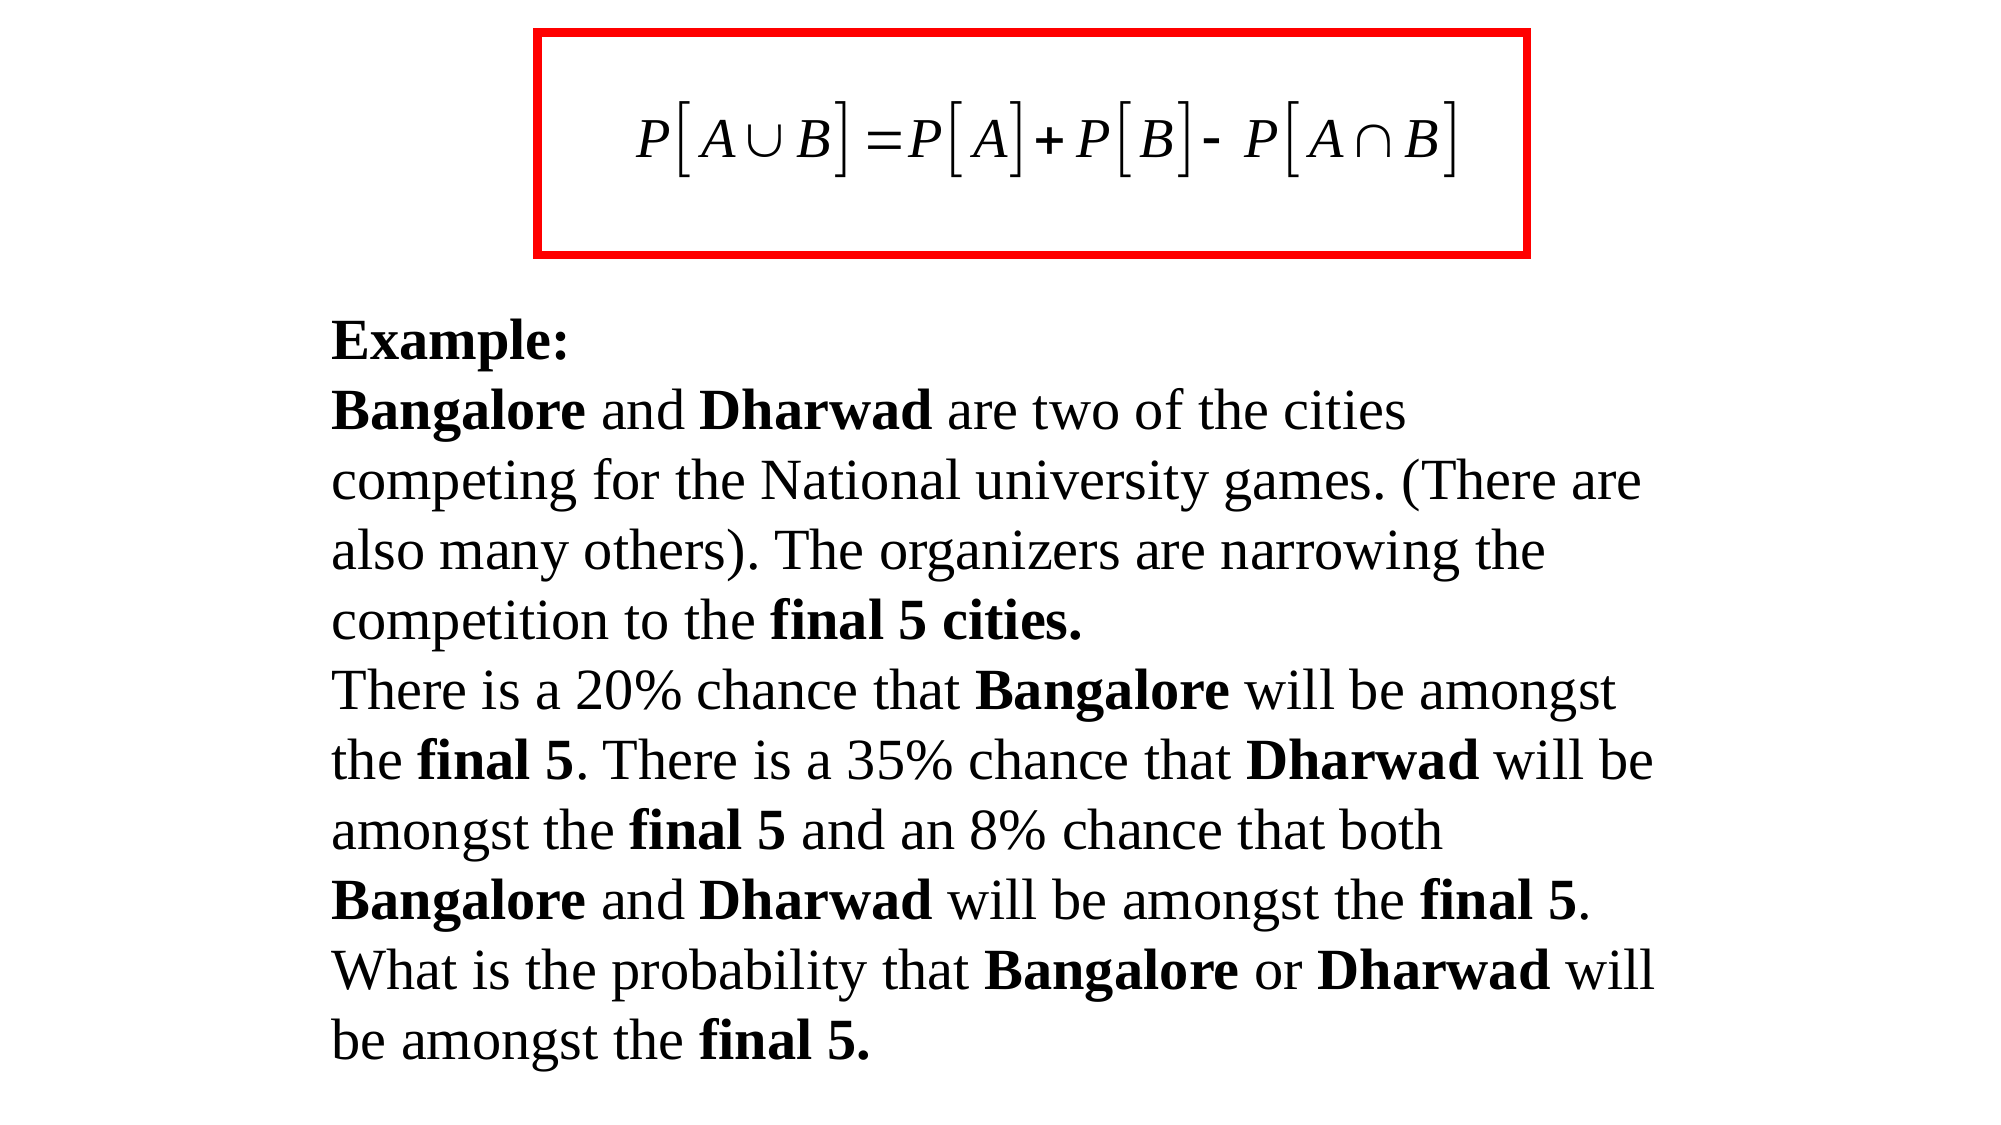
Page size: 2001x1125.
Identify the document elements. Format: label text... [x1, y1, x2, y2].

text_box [625, 96, 1470, 191]
text_box Example: Bangalore and Dharwad are two of the cities competing for the National university games. (There are also many others). The organizers are narrowing the competition to the final 5 cities. There is a 20% chance that Bangalore will be amongst the final 5. There is a 35% chance that Dharwad will be amongst the final 5 and an 8% chance that both Bangalore and Dharwad will be amongst the final 5. What is the probability that Bangalore or Dharwad will be amongst the final 5. [316, 294, 1680, 1069]
text_box [537, 32, 1528, 255]
